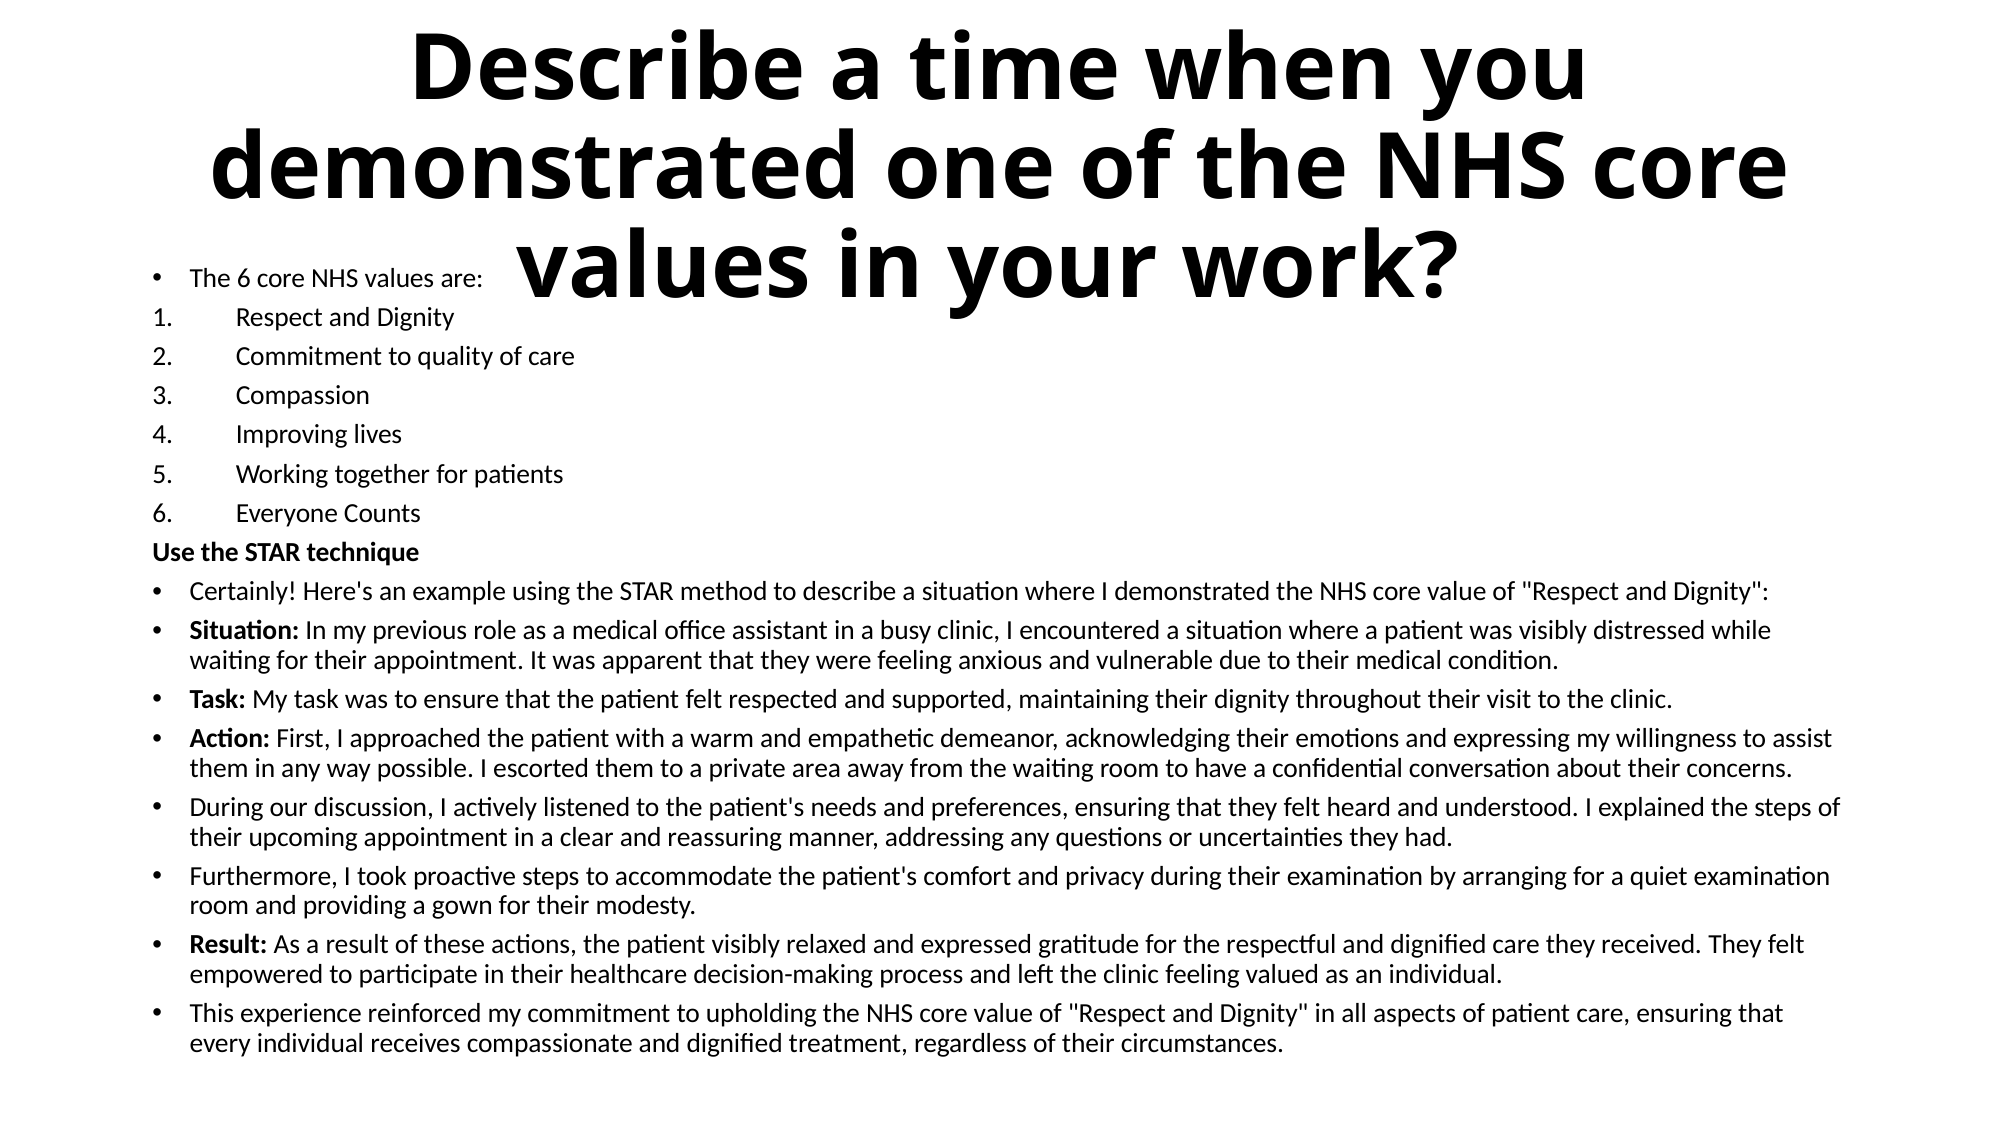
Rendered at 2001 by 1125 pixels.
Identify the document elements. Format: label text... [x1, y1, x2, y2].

list The 6 core NHS values are: Respect and Dignity Commitment to quality of care Compassion Improving lives Working together for patients Everyone Counts Use the STAR technique Certainly! Here's an example using the STAR method to describe a situation where I demonstrated the NHS core value of "Respect and Dignity": Situation: In my previous role as a medical office assistant in a busy clinic, I encountered a situation where a patient was visibly distressed while waiting for their appointment. It was apparent that they were feeling anxious and vulnerable due to their medical condition. Task: My task was to ensure that the patient felt respected and supported, maintaining their dignity throughout their visit to the clinic. Action: First, I approached the patient with a warm and empathetic demeanor, acknowledging their emotions and expressing my willingness to assist them in any way possible. I escorted them to a private area away from the waiting room to have a confidential conversation about their concerns. During our discussion, I actively listened to the patient's needs and preferences, ensuring that they felt heard and understood. I explained the steps of their upcoming appointment in a clear and reassuring manner, addressing any questions or uncertainties they had. Furthermore, I took proactive steps to accommodate the patient's comfort and privacy during their examination by arranging for a quiet examination room and providing a gown for their modesty. Result: As a result of these actions, the patient visibly relaxed and expressed gratitude for the respectful and dignified care they received. They felt empowered to participate in their healthcare decision-making process and left the clinic feeling valued as an individual. This experience reinforced my commitment to upholding the NHS core value of "Respect and Dignity" in all aspects of patient care, ensuring that every individual receives compassionate and dignified treatment, regardless of their circumstances. [137, 256, 1863, 1097]
title Describe a time when you demonstrated one of the NHS core values in your work? [137, 59, 1863, 256]
